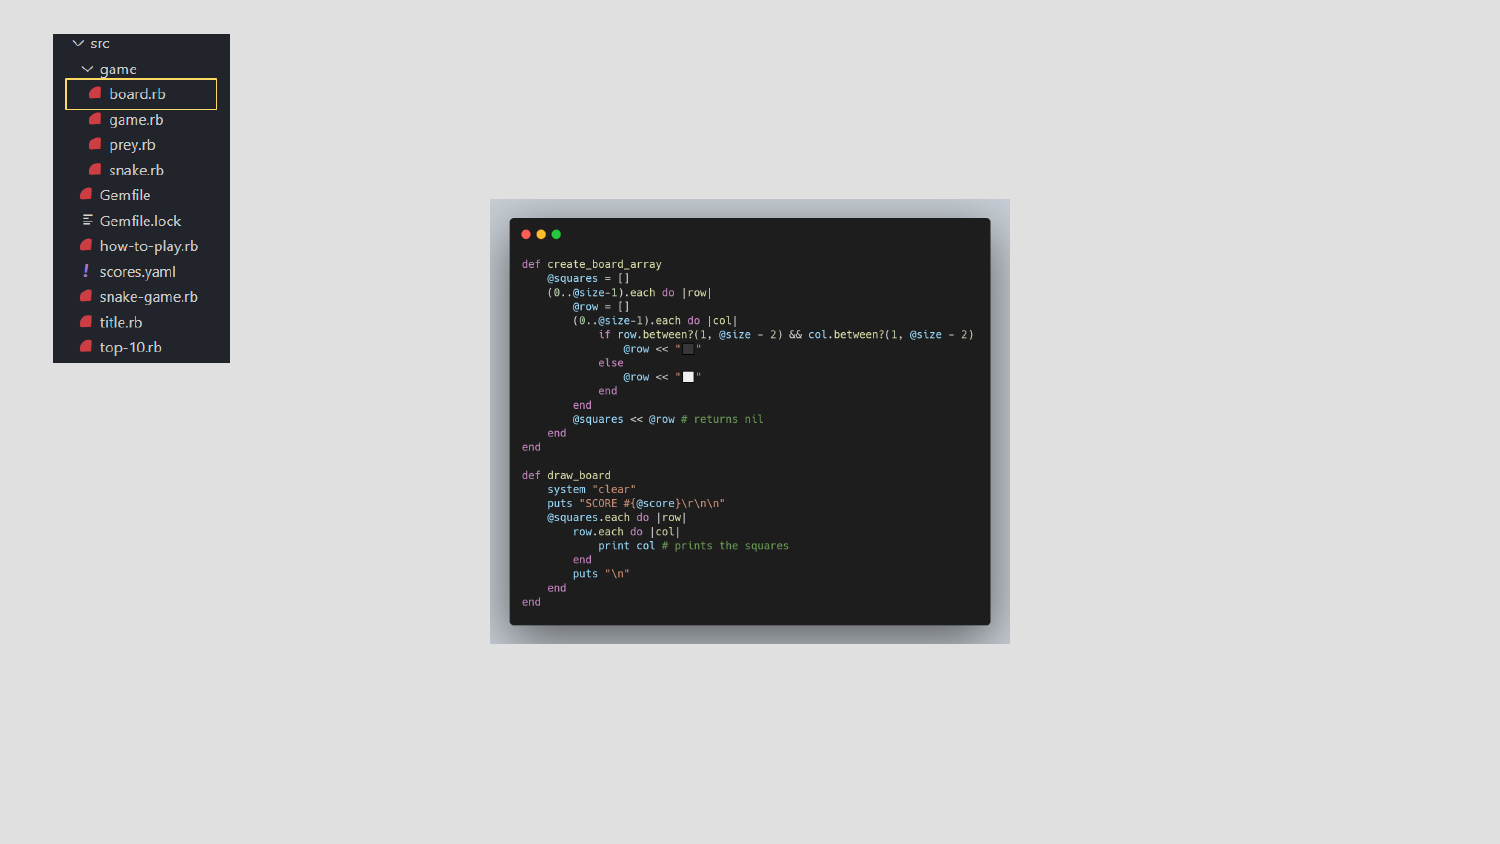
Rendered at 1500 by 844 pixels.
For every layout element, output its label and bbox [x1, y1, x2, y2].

picture [52, 34, 230, 363]
picture [490, 199, 1010, 644]
